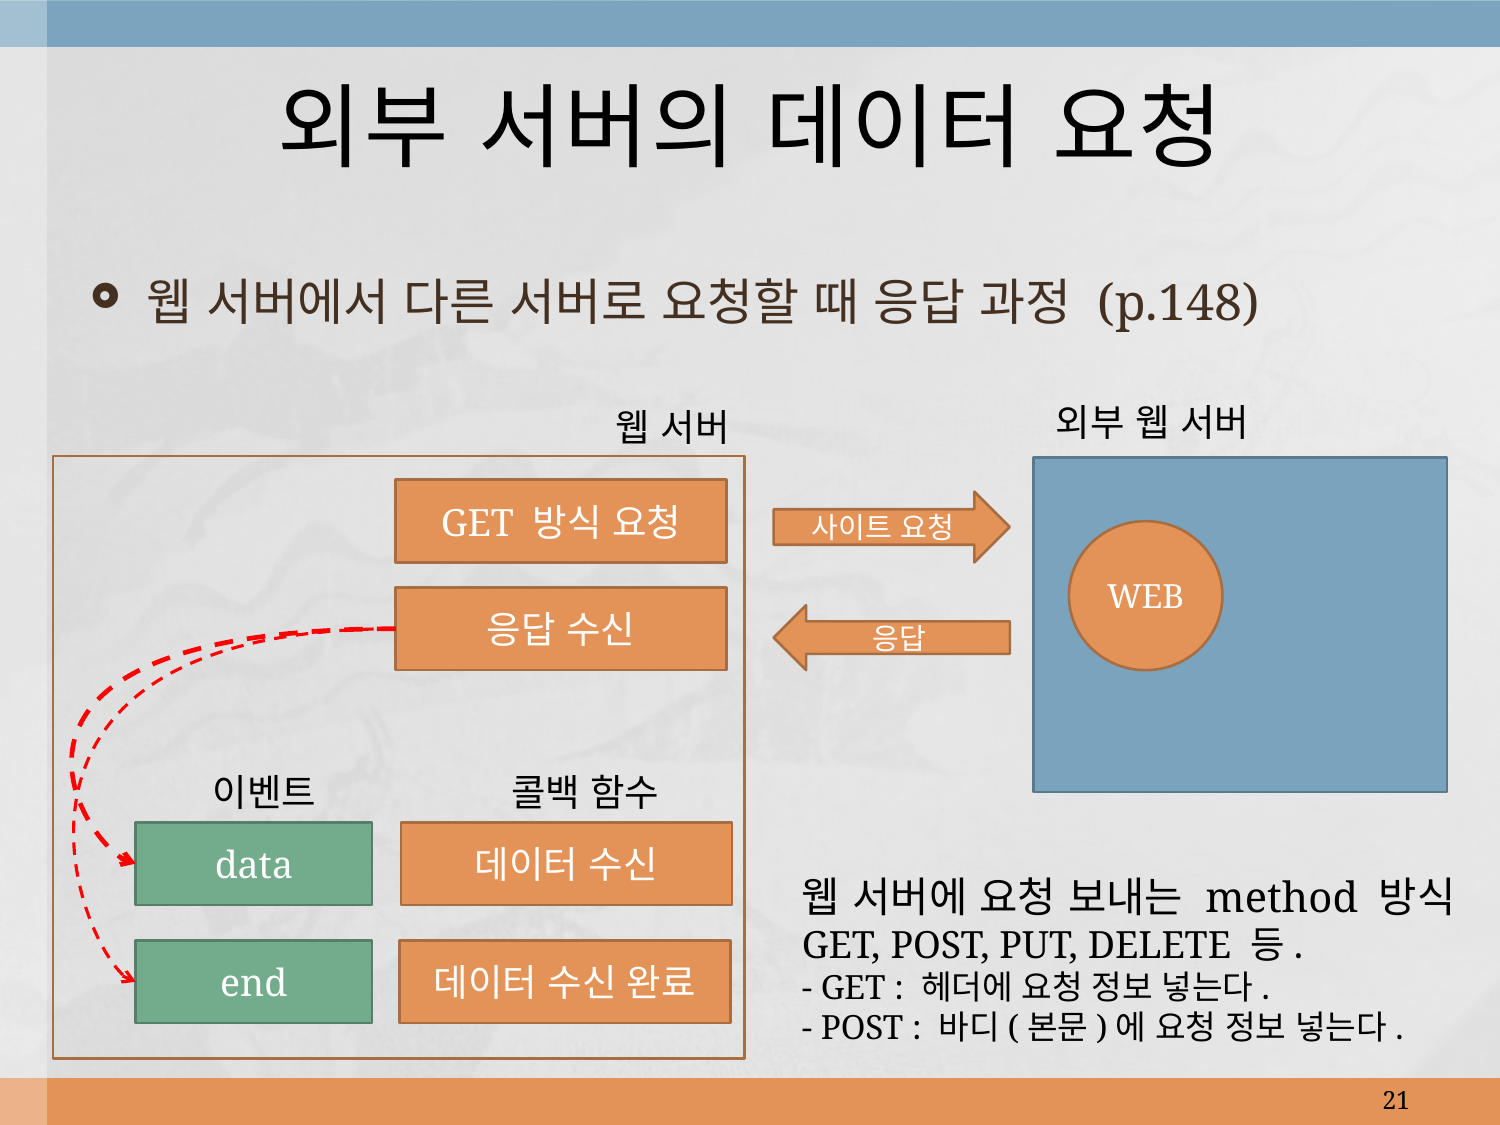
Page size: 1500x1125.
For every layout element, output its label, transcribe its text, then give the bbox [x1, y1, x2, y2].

text_box [1032, 456, 1448, 793]
text_box 응답 수신 [394, 586, 728, 671]
text_box 웹 서버 [601, 397, 745, 457]
text_box end [134, 983, 373, 1024]
text_box 데이터 수신 [400, 821, 733, 906]
text_box GET 방식 요청 [394, 478, 728, 564]
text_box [135, 628, 396, 864]
text_box 웹 서버에 요청 보내는 method 방식 GET, POST, PUT, DELETE 등. - GET : 헤더에 요청 정보 넣는다. - POST : 바디(본문)에 요청 정보 넣는다. [787, 863, 1471, 1054]
text_box 콜백 함수 [496, 761, 675, 822]
list 웹 서버에서 다른 서버로 요청할 때 응답 과정 (p.148) [75, 262, 1425, 457]
slide_number 21 [1074, 1078, 1425, 1125]
text_box 외부 웹 서버 [1040, 391, 1265, 452]
text_box 데이터 수신 완료 [398, 939, 732, 1024]
title 외부 서버의 데이터 요청 [49, 46, 1454, 202]
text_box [135, 866, 396, 982]
text_box 사이트 요청 [772, 490, 1011, 564]
text_box [52, 455, 746, 1060]
text_box 응답 [772, 603, 1012, 672]
text_box WEB [1067, 519, 1224, 672]
